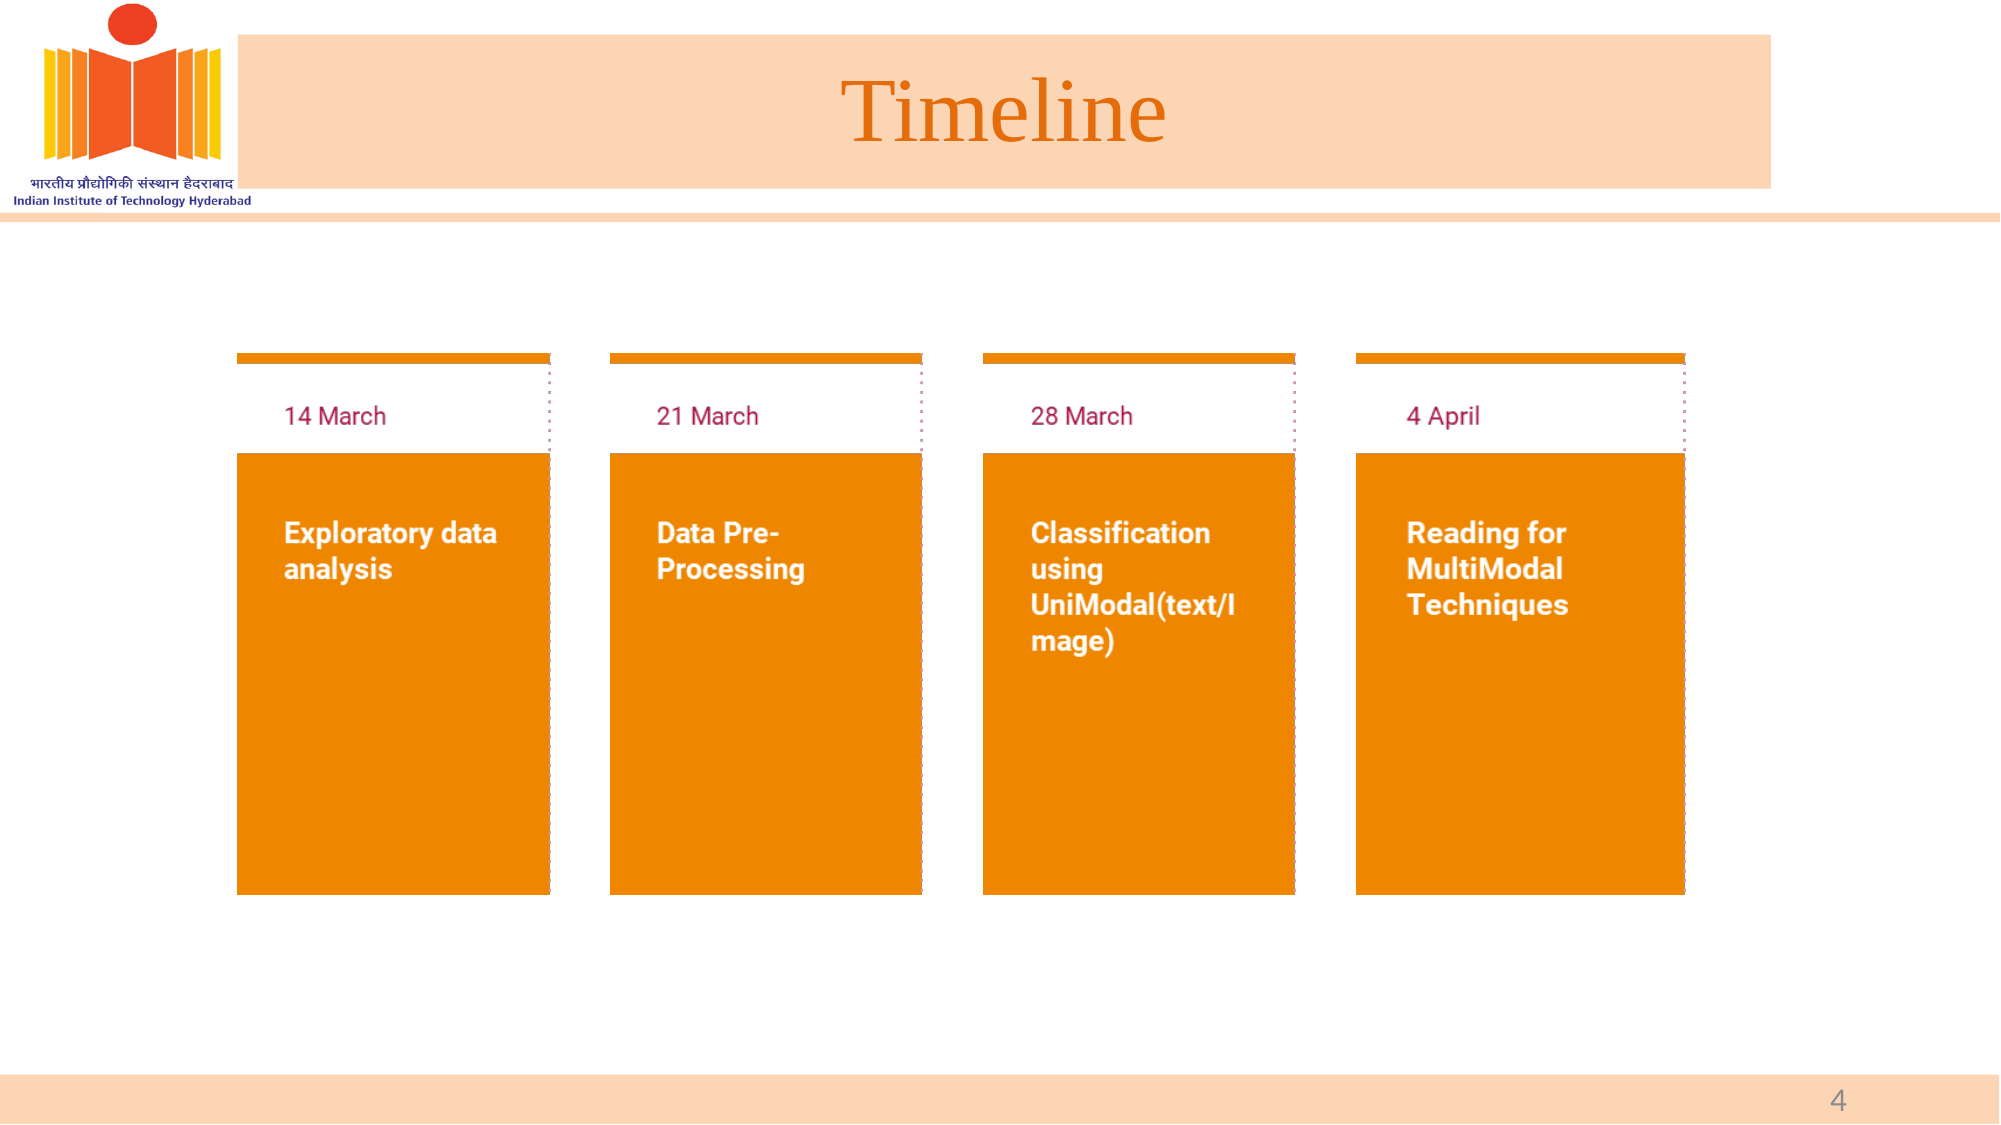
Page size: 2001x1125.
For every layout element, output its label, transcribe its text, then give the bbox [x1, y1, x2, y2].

text_box <number> [1412, 1068, 1862, 1125]
picture [1355, 353, 1686, 896]
picture [610, 353, 924, 896]
text_box [51, 256, 1296, 1075]
picture [983, 353, 1296, 896]
picture [0, 0, 270, 212]
picture [237, 353, 551, 896]
text_box Timeline [237, 34, 1771, 189]
